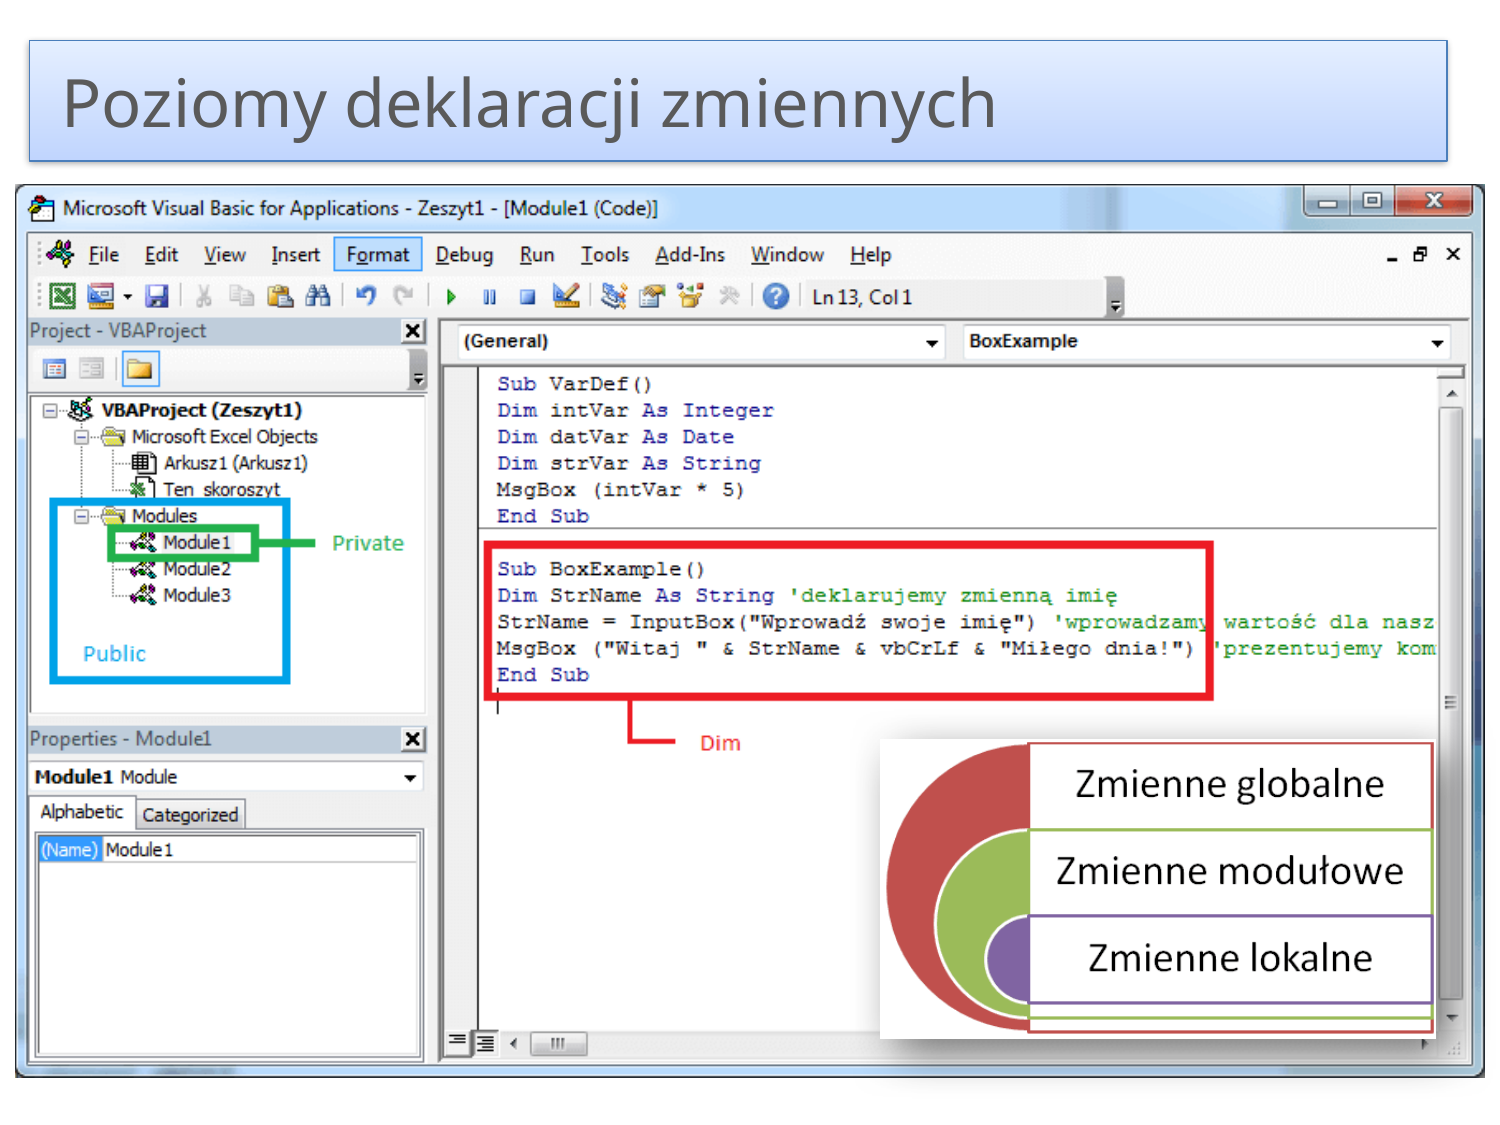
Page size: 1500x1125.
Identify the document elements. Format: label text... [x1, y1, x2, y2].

picture [15, 184, 1485, 1078]
title Poziomy deklaracji zmiennych [29, 40, 1448, 162]
